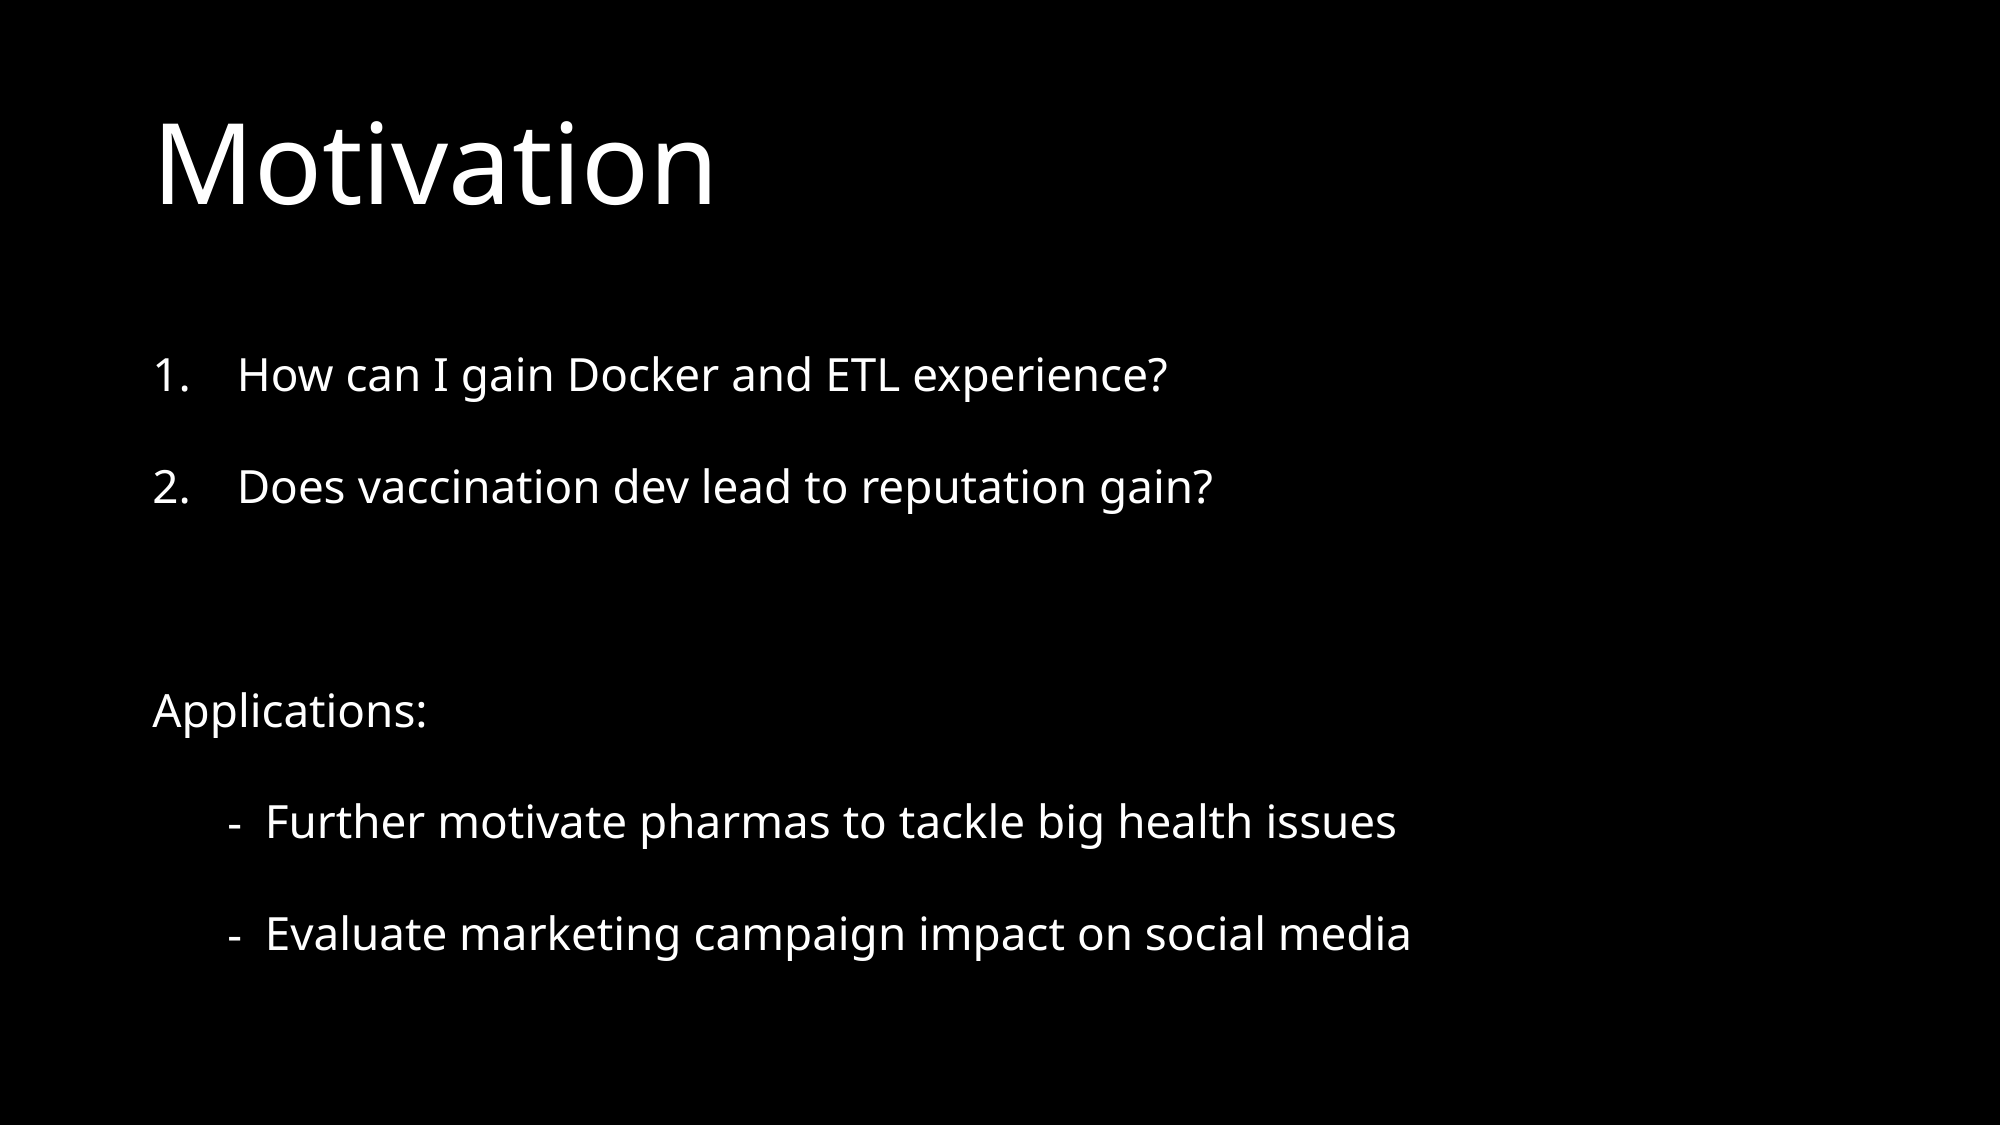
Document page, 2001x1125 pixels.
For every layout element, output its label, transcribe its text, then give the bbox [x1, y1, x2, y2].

title Motivation [137, 59, 1863, 278]
list How can I gain Docker and ETL experience? Does vaccination dev lead to reputation gain? Applications: Further motivate pharmas to tackle big health issues Evaluate marketing campaign impact on social media [137, 299, 1863, 1014]
